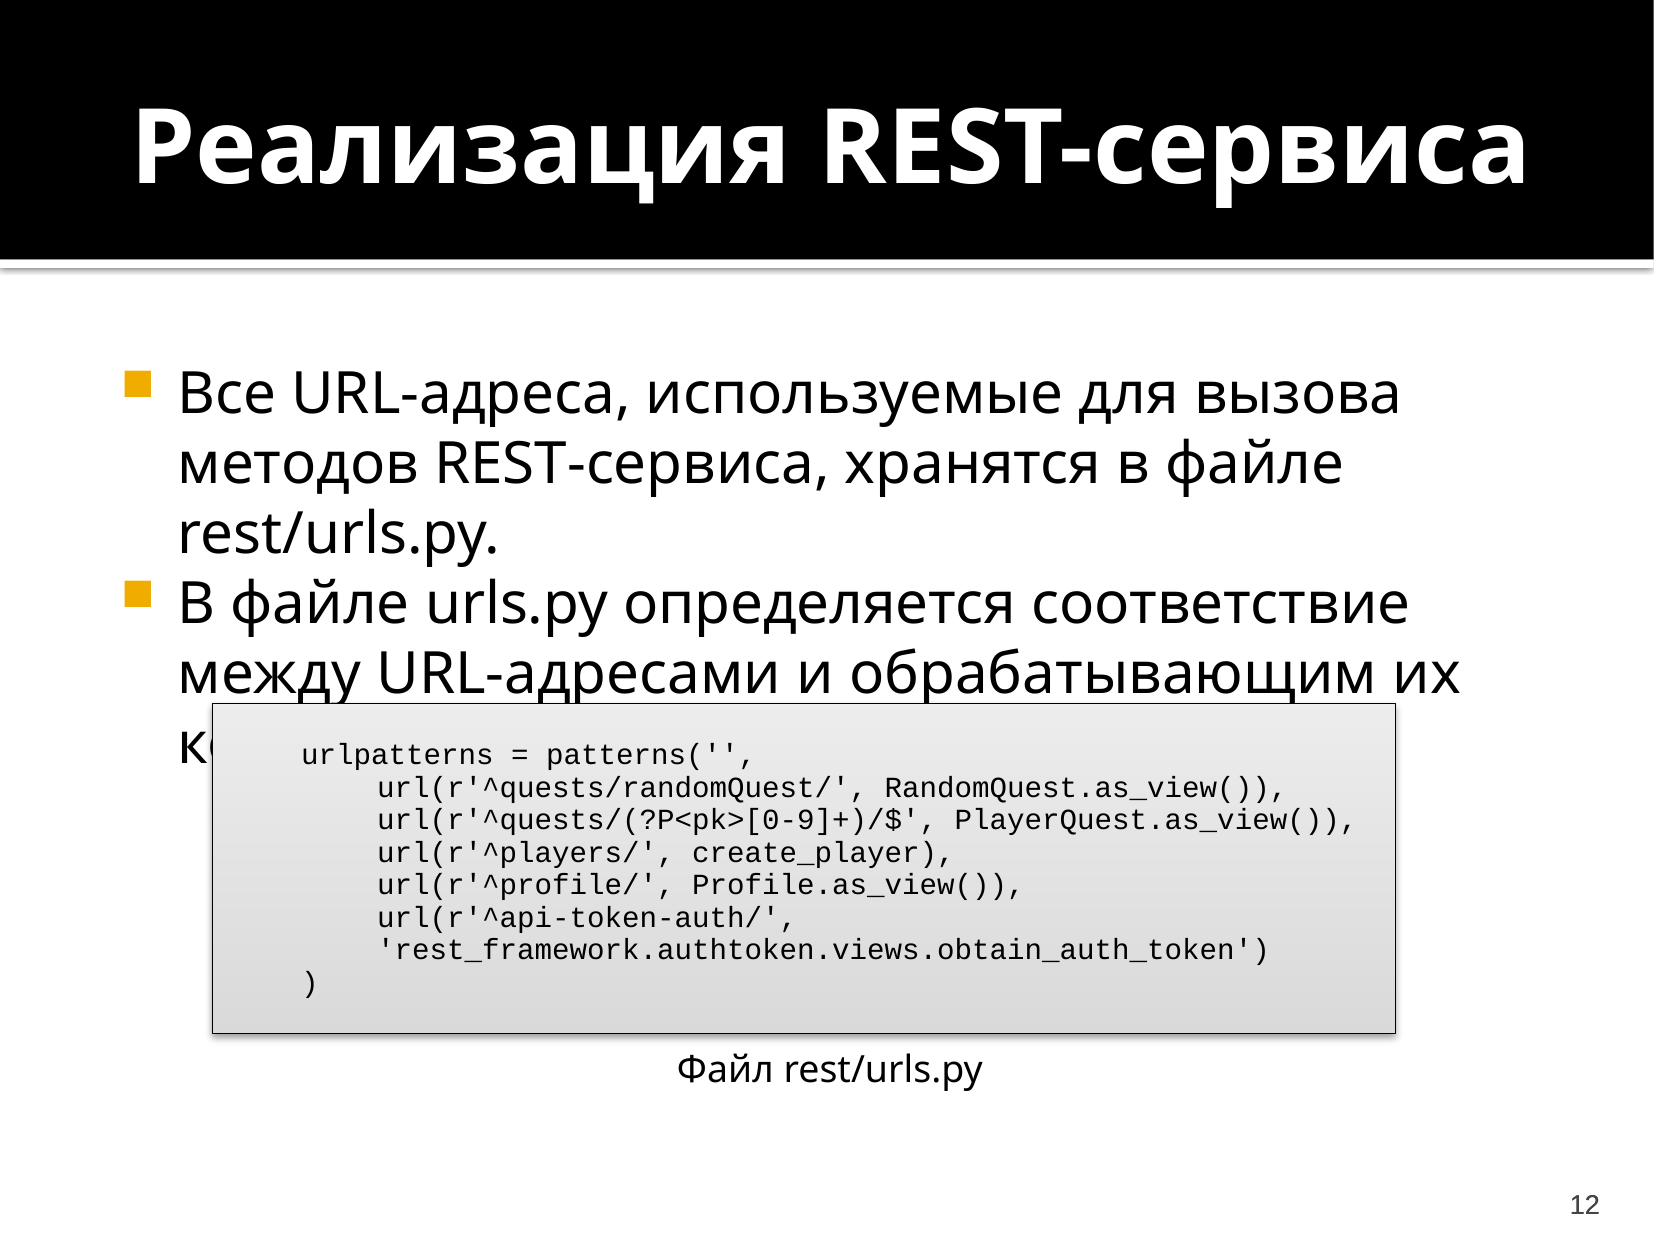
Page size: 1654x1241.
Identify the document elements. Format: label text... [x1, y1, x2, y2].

text_box 12 [1483, 1171, 1617, 1221]
text_box urlpatterns = patterns('', url(r'^quests/randomQuest/', RandomQuest.as_view()), url(r'^quests/(?P<pk>[0-9]+)/$', PlayerQuest.as_view()), url(r'^players/', create_player), url(r'^profile/', Profile.as_view()), url(r'^api-token-auth/', 'rest_framework.authtoken.views.obtain_auth_token') ) [212, 703, 1396, 1034]
list Все URL-адреса, используемые для вызова методов REST-сервиса, хранятся в файле rest/urls.py. В файле urls.py определяется соответствие между URL-адресами и обрабатывающим их кодом. [88, 338, 1578, 1176]
text_box Файл rest/urls.py [662, 1041, 1008, 1099]
title Реализация REST-сервиса [82, 28, 1571, 255]
